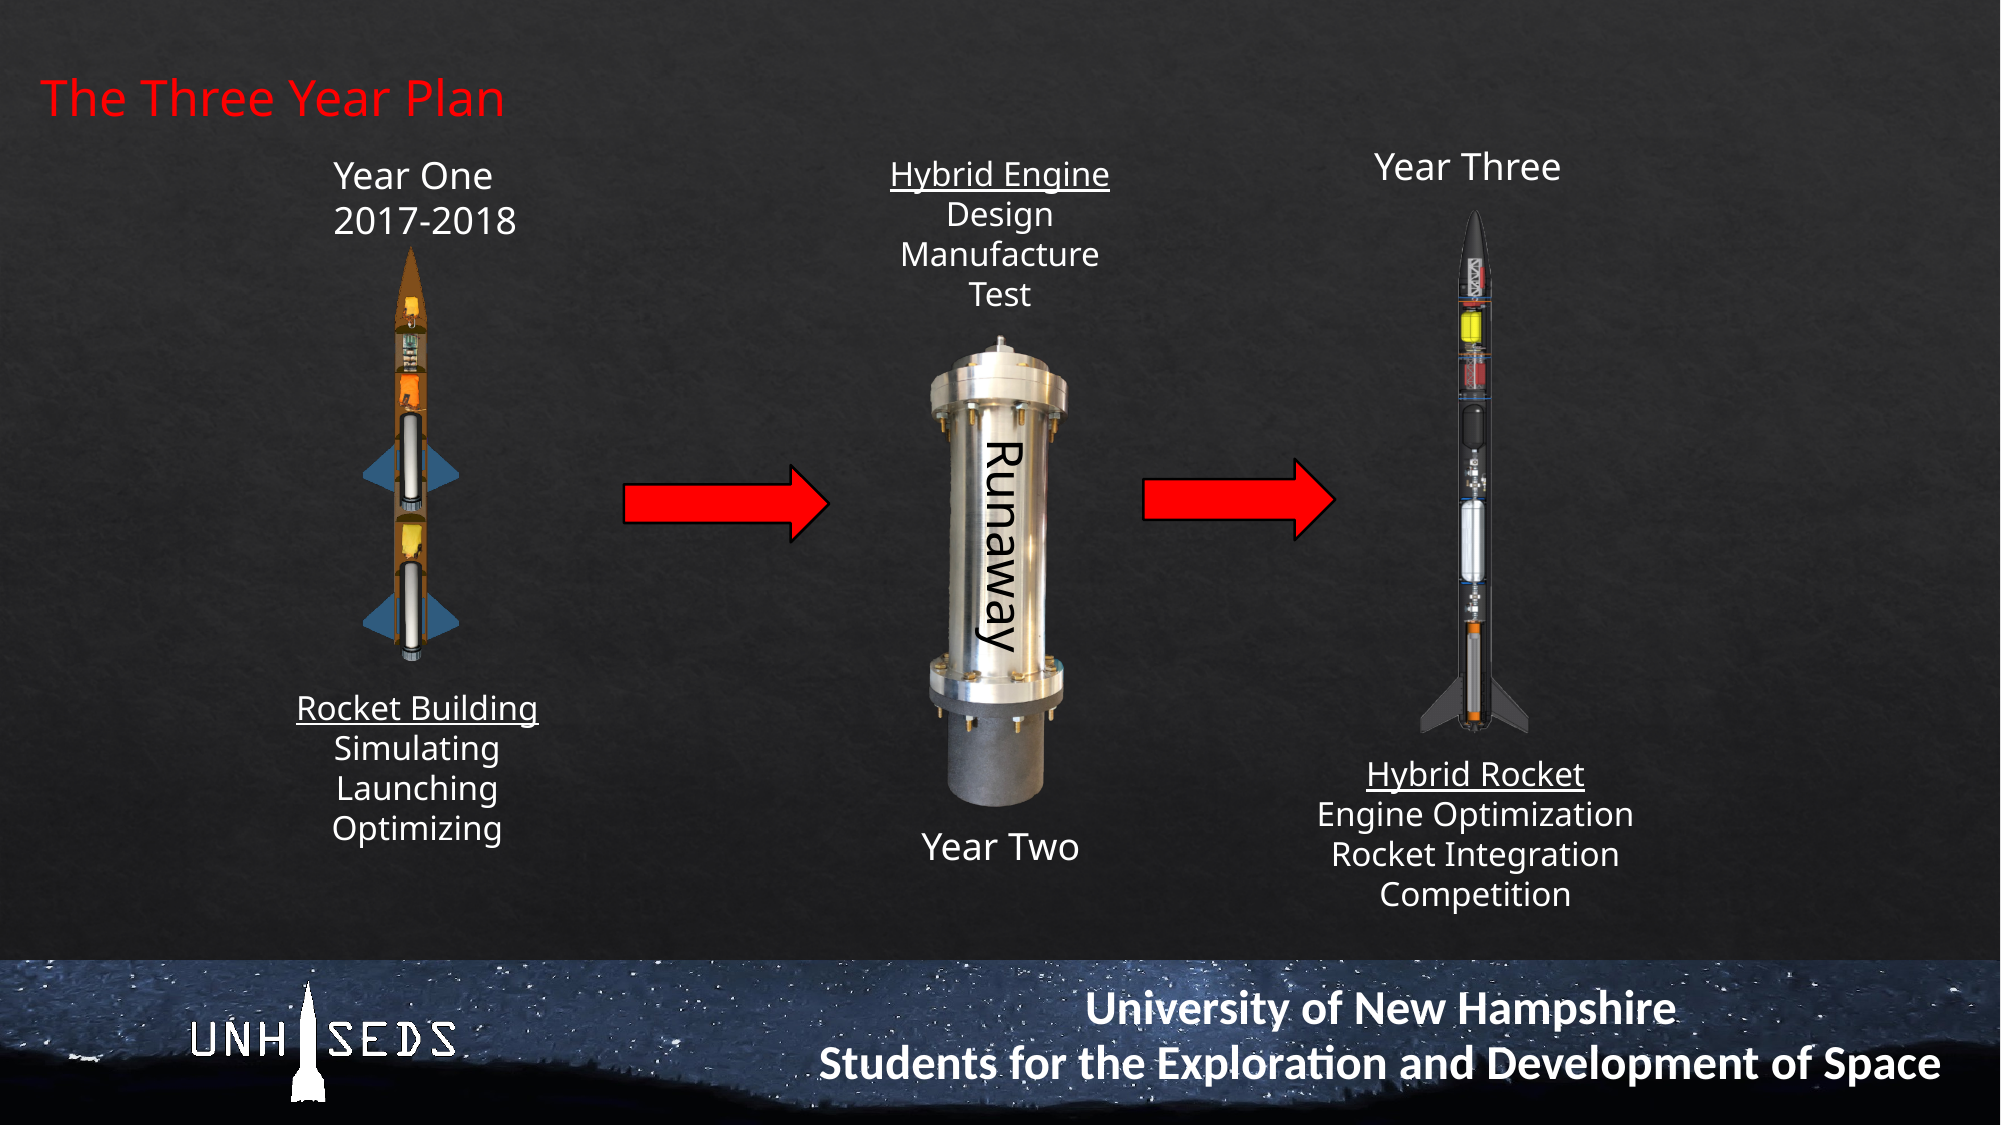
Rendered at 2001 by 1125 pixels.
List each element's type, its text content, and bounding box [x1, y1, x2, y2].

text_box Hybrid Rocket Engine Optimization Rocket Integration Competition [1191, 746, 1761, 921]
text_box [622, 483, 776, 525]
text_box Year Three [1359, 135, 1702, 195]
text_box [784, 145, 1216, 877]
picture [1130, 197, 1687, 752]
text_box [0, 959, 2000, 1125]
text_box The Three Year Plan [25, 59, 533, 135]
text_box Year One 2017-2018 [318, 145, 533, 250]
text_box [342, 232, 493, 671]
text_box Rocket Building Simulating Launching Optimizing [201, 679, 634, 890]
